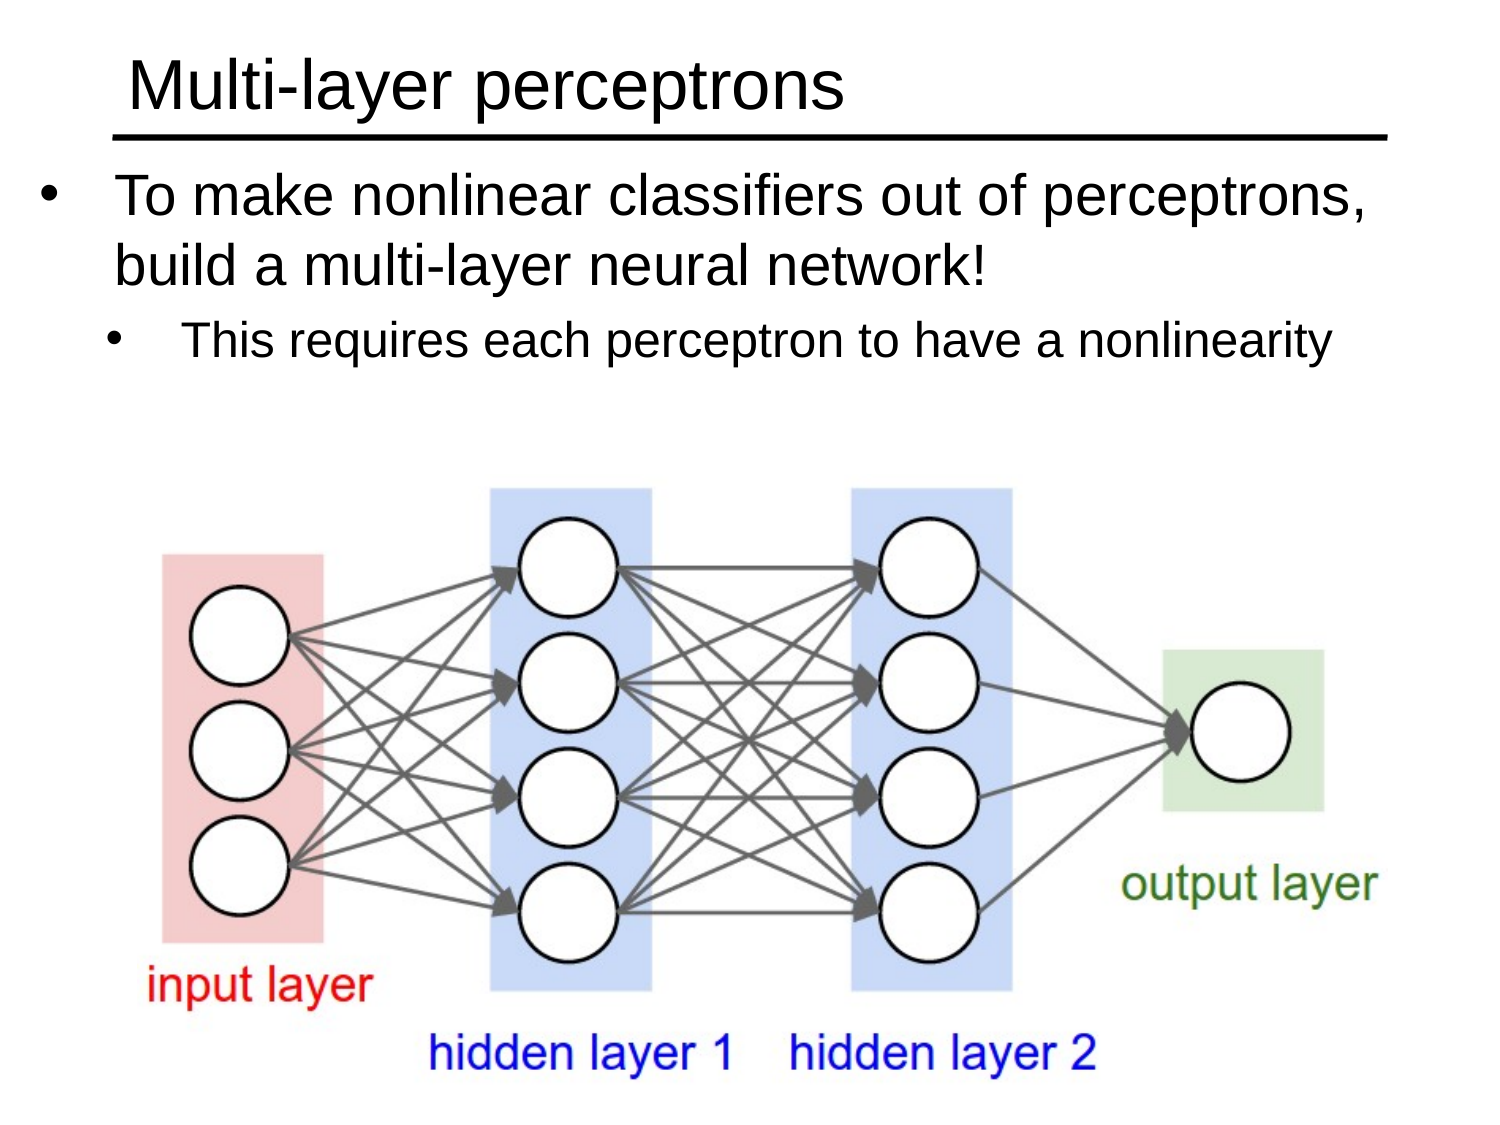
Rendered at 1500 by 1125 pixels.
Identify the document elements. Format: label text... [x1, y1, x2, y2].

title Multi-layer perceptrons [112, 12, 1388, 149]
picture [137, 474, 1388, 1089]
list To make nonlinear classifiers out of perceptrons, build a multi-layer neural network! This requires each perceptron to have a nonlinearity [24, 149, 1451, 1013]
